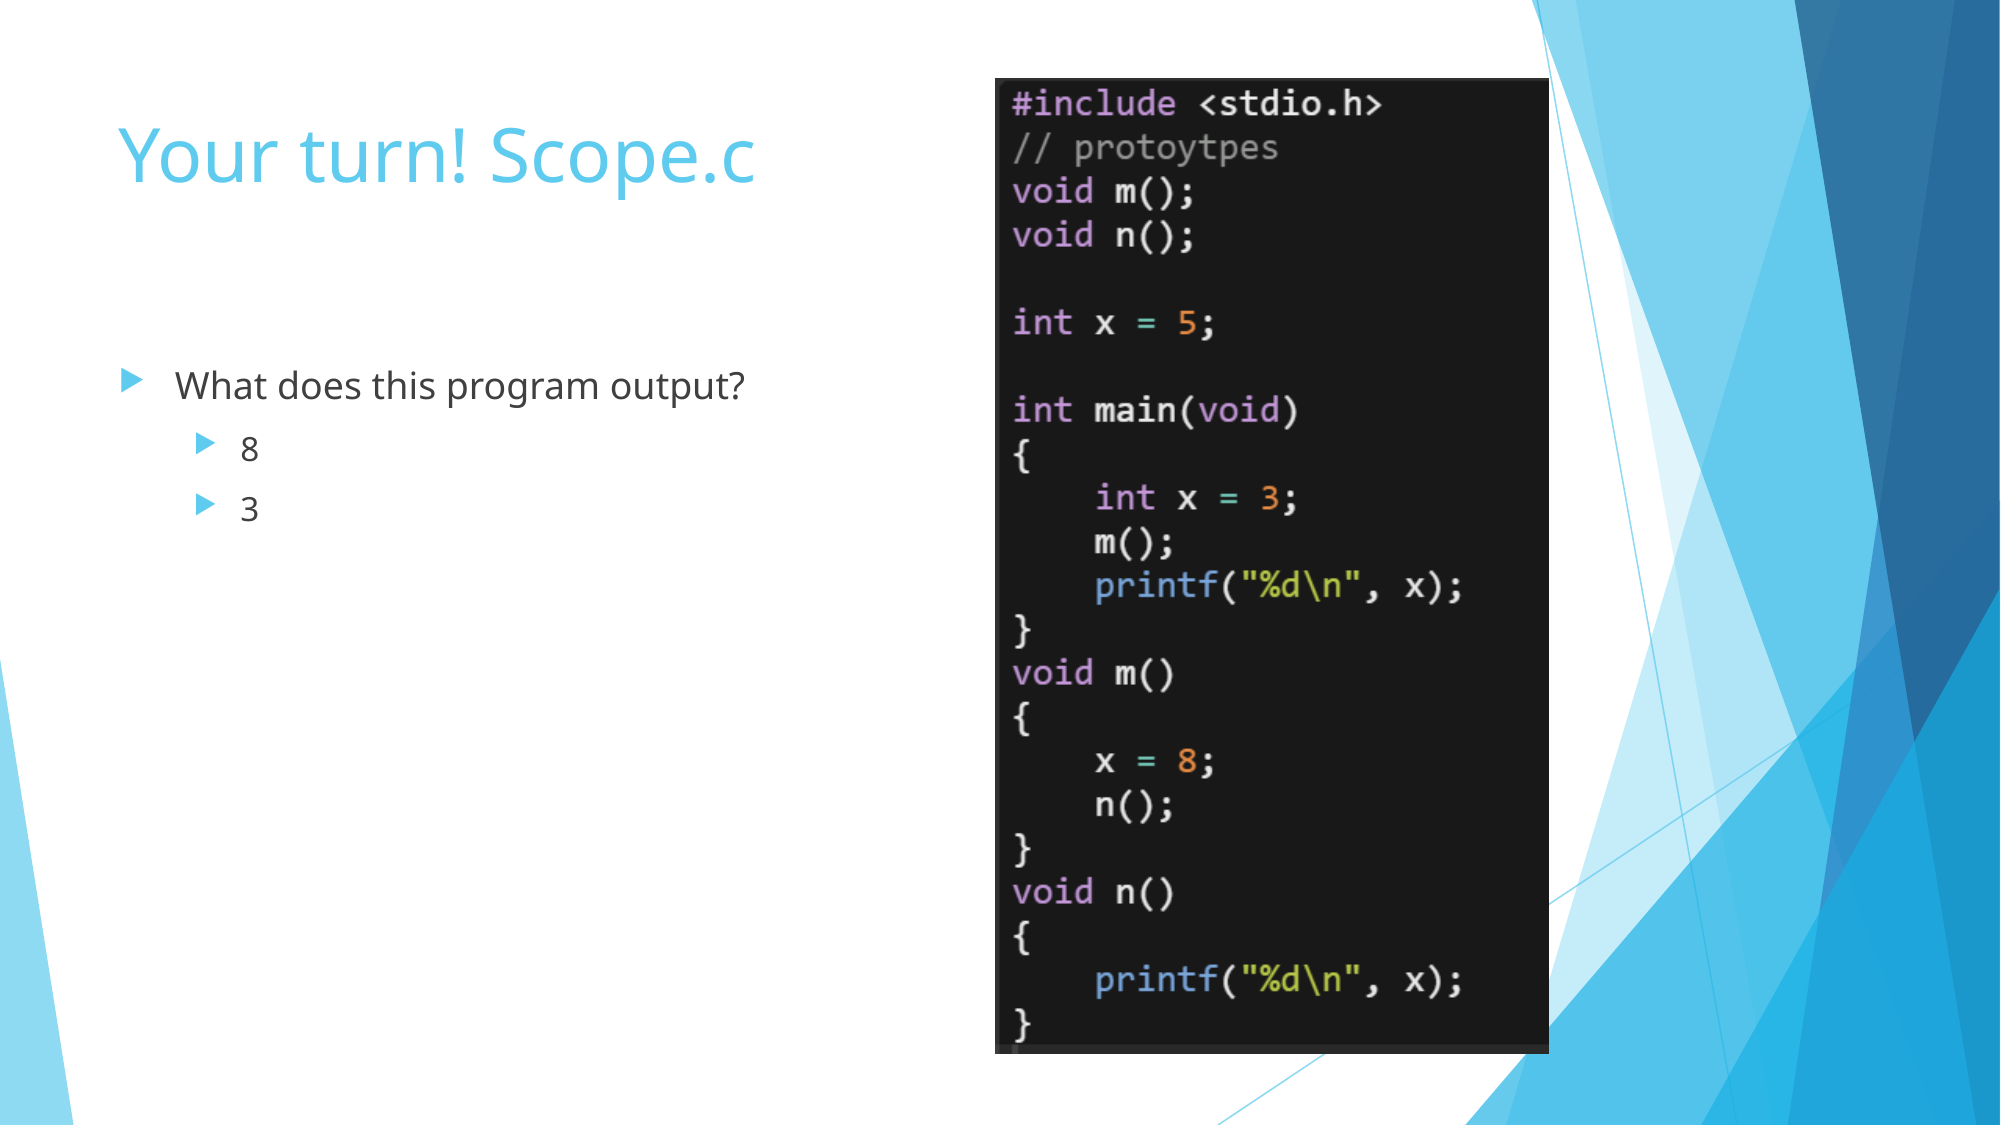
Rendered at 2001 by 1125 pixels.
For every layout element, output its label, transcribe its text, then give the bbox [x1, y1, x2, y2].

picture [995, 78, 1550, 1055]
title Your turn! Scope.c [110, 99, 989, 318]
list What does this program output? 8 3 [110, 353, 759, 992]
